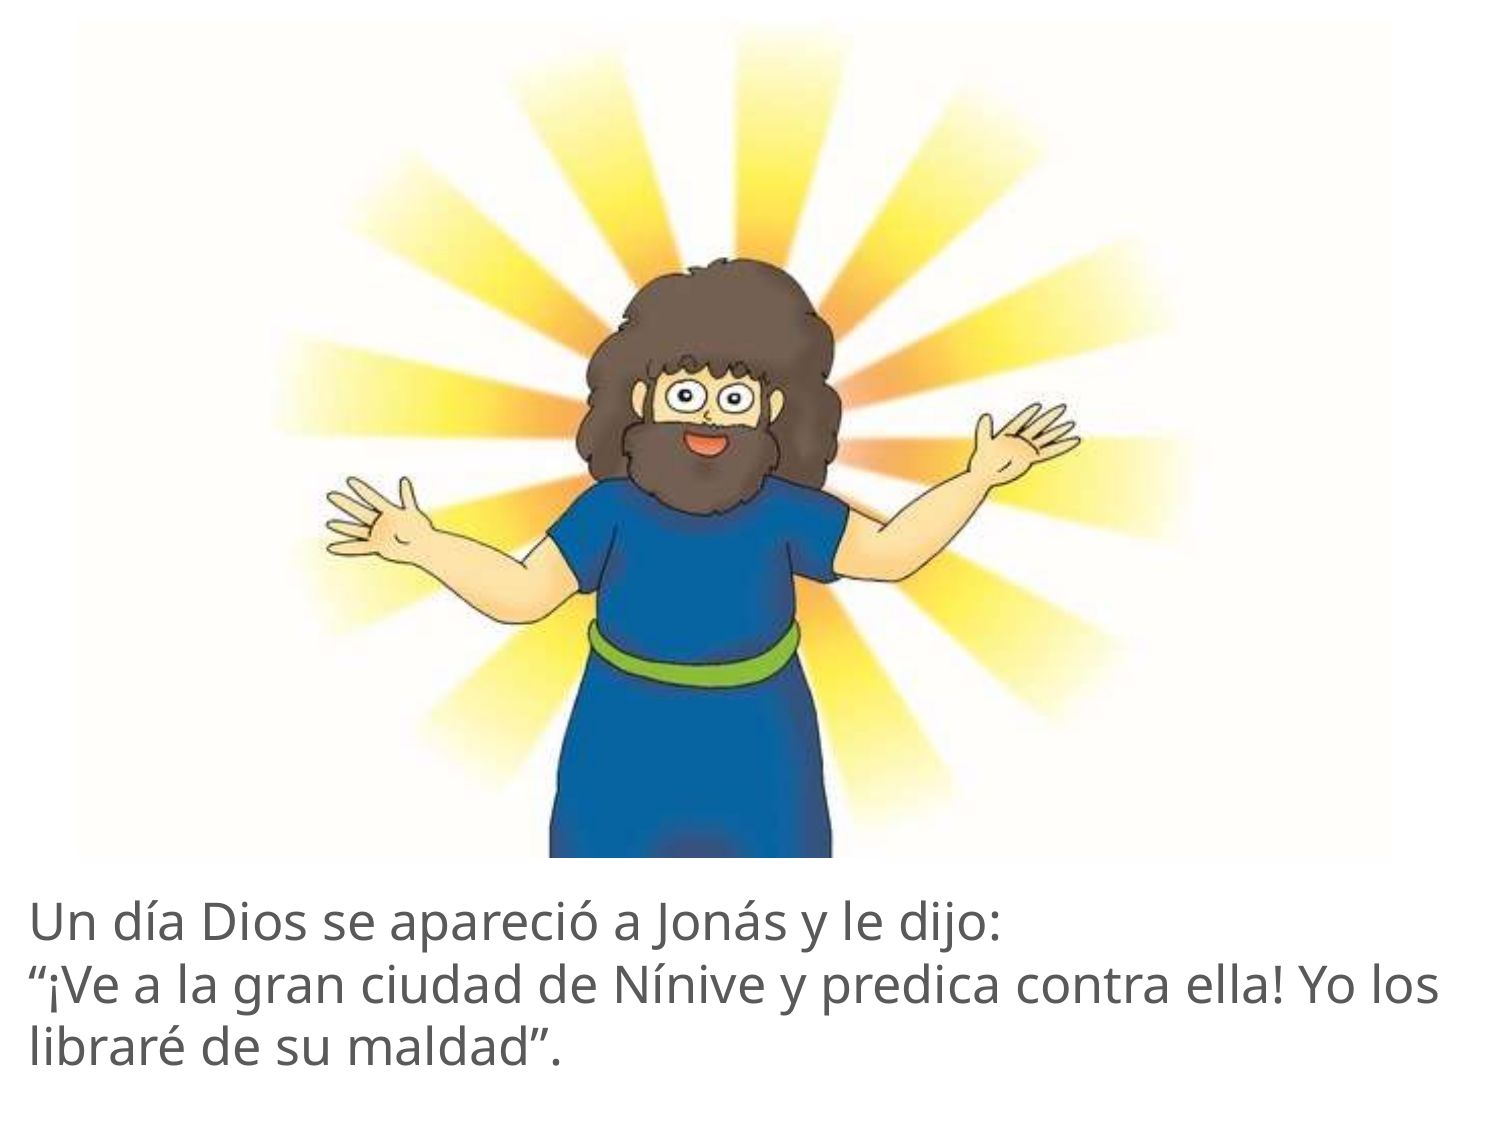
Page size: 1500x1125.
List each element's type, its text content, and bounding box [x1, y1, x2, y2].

text_box Un día Dios se apareció a Jonás y le dijo: “¡Ve a la gran ciudad de Nínive y predica contra ella! Yo los libraré de su maldad”. [13, 881, 1500, 1084]
picture [76, 18, 1394, 858]
